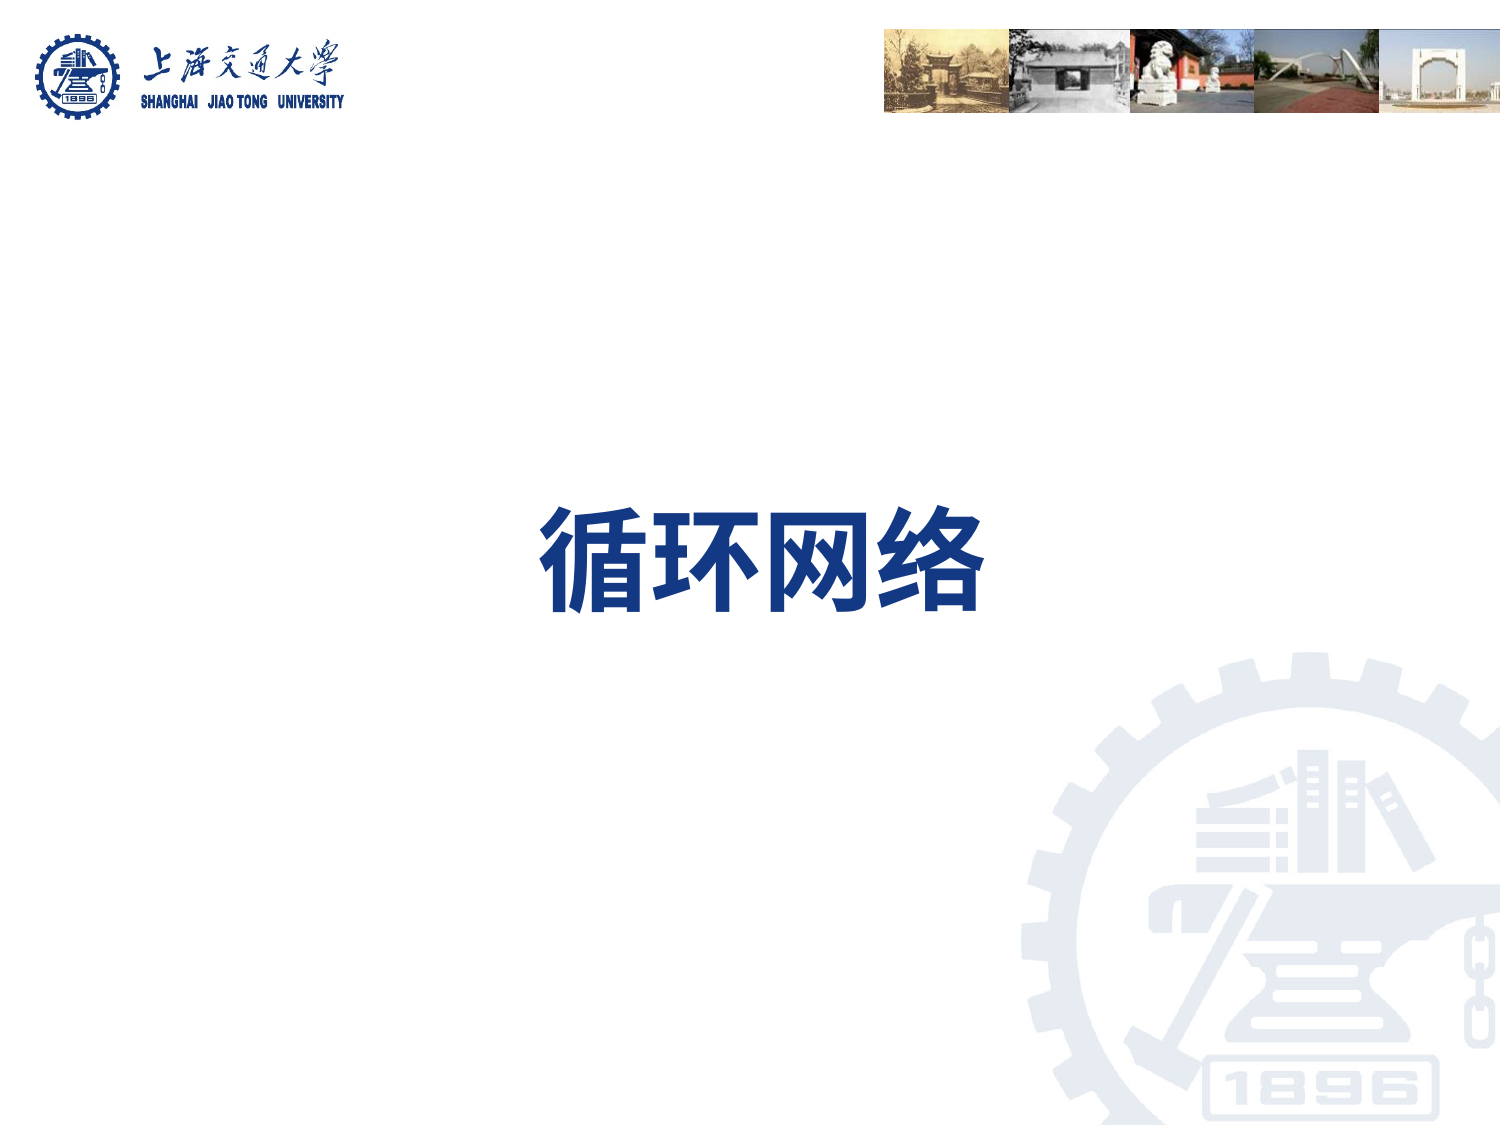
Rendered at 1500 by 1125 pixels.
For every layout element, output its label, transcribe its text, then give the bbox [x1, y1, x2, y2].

title 循环网络 [37, 399, 1488, 717]
picture [0, 0, 1500, 1125]
